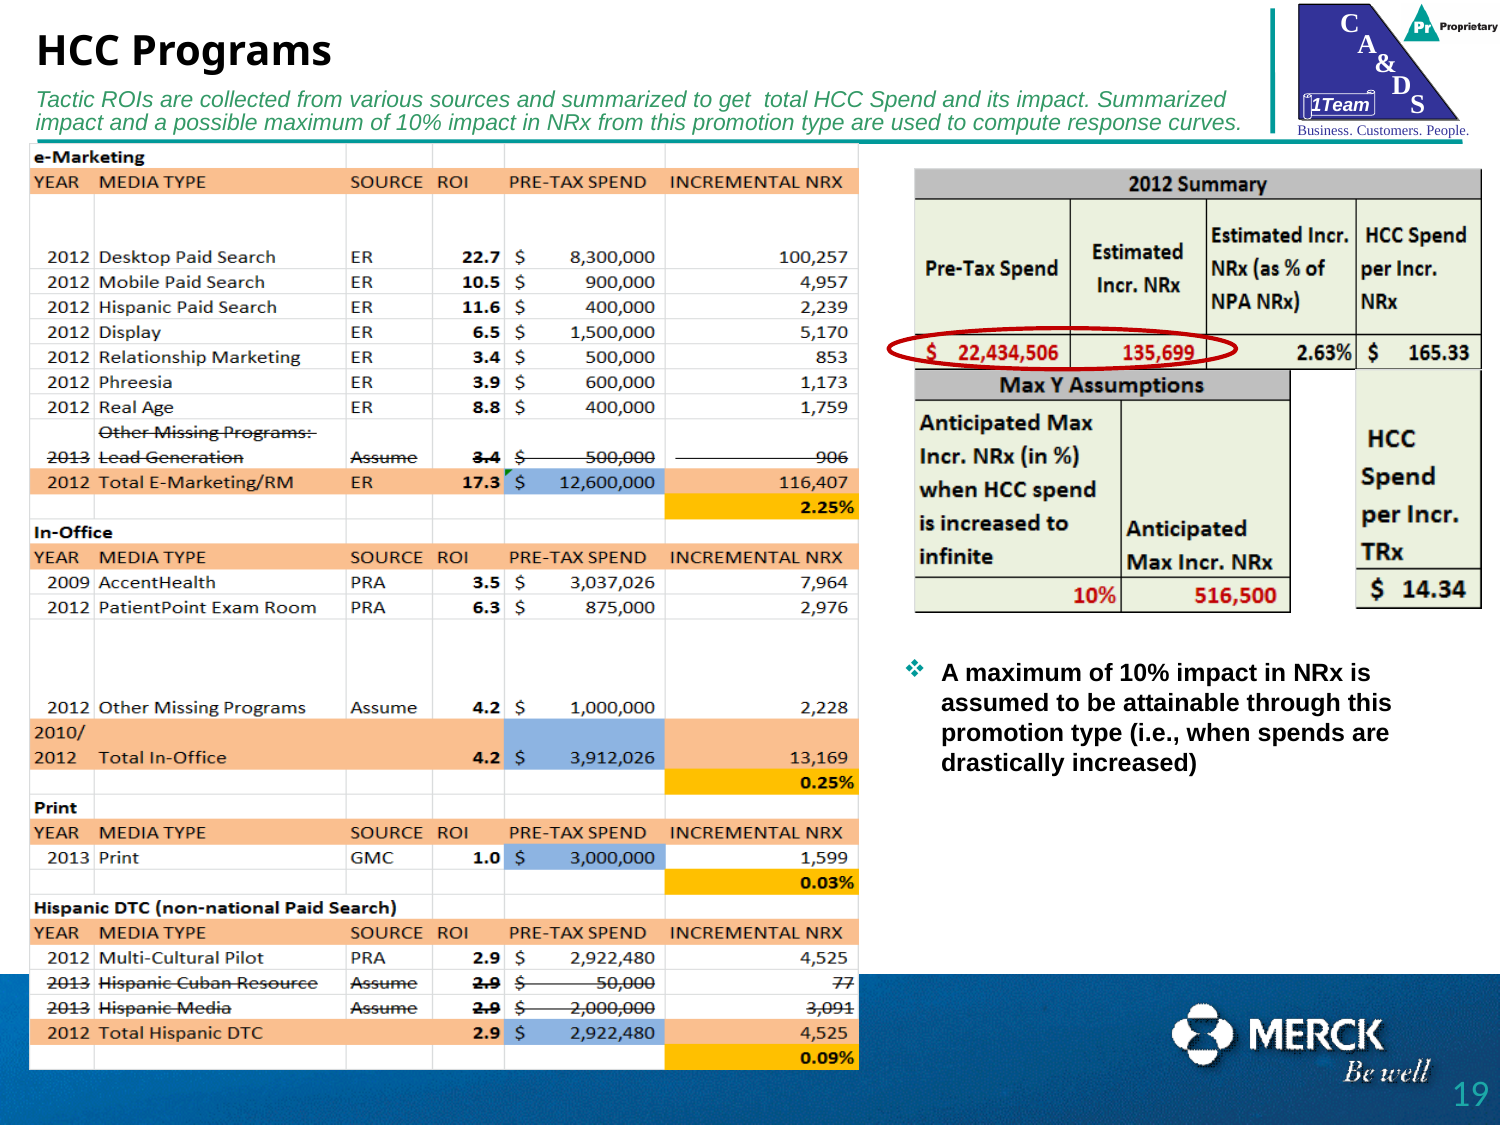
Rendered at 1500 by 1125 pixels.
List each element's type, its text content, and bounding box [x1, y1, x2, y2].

list A maximum of 10% impact in NRx is assumed to be attainable through this promotion type (i.e., when spends are drastically increased) [888, 649, 1487, 985]
picture [1401, 3, 1500, 44]
text_box Tactic ROIs are collected from various sources and summarized to get total HCC Spend and its impact. Summarized impact and a possible maximum of 10% impact in NRx from this promotion type are used to compute response curves. [20, 81, 1261, 143]
text_box [886, 336, 909, 361]
picture [0, 143, 1500, 1125]
picture [914, 167, 1483, 613]
title HCC Programs [20, 0, 1269, 102]
